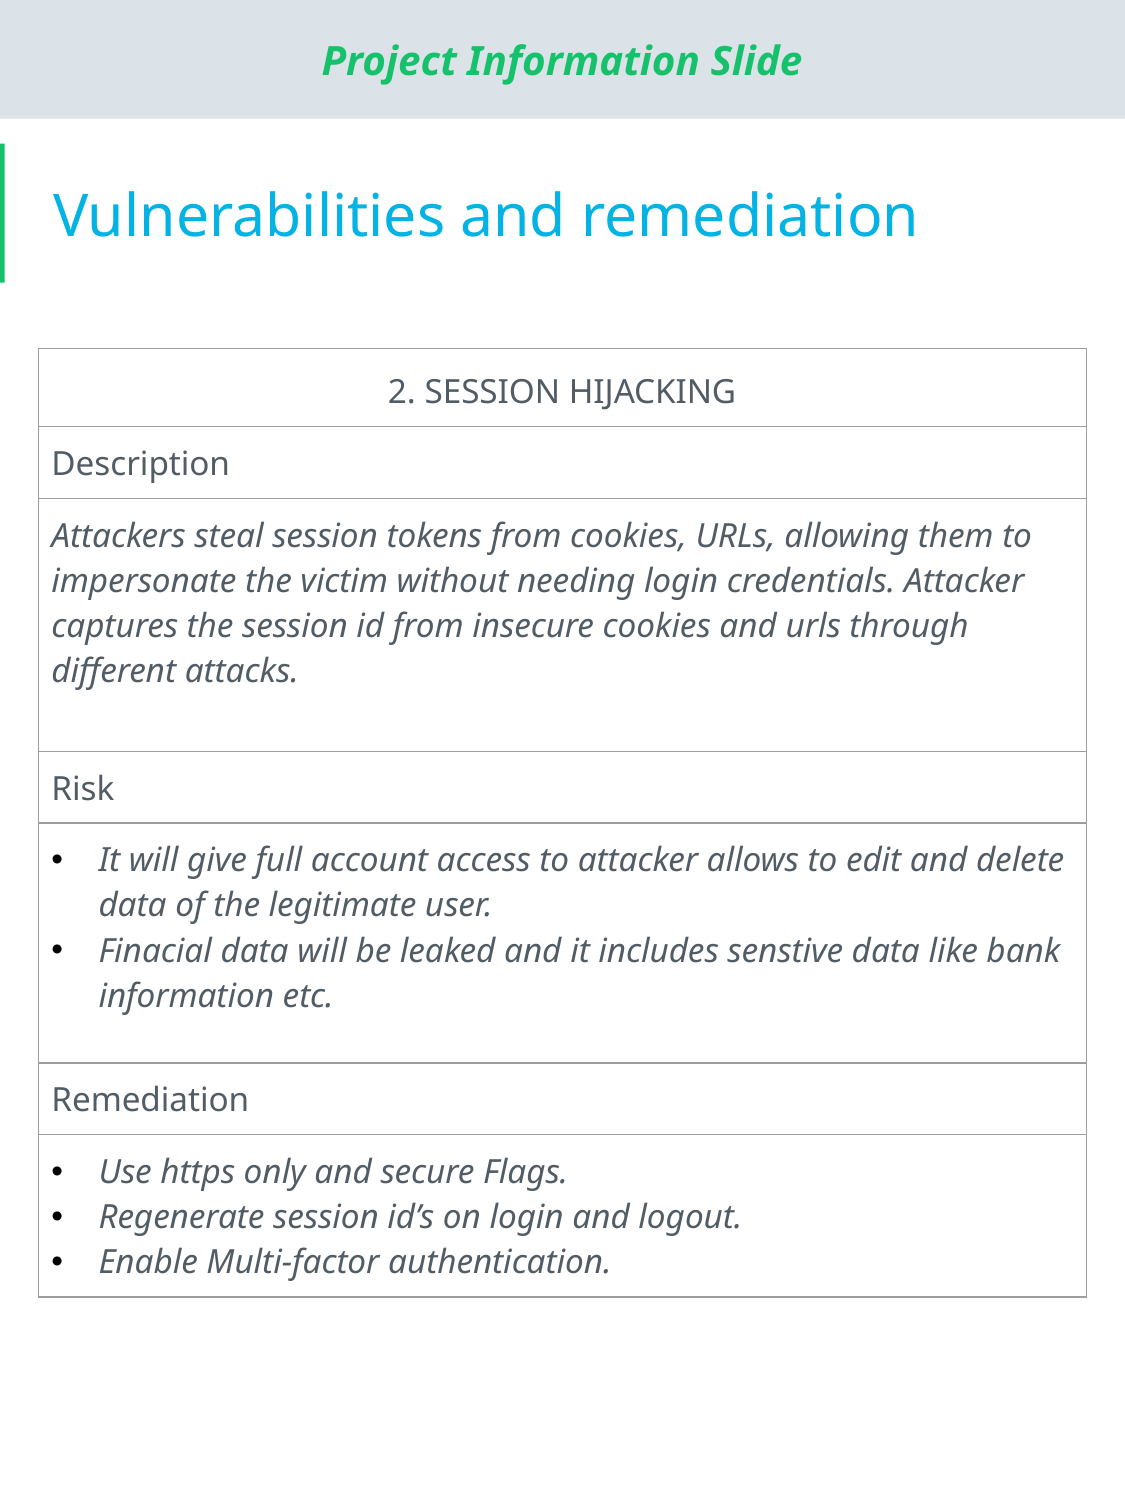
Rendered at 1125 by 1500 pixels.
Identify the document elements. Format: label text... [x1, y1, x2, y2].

table_header 2. SESSION HIJACKING [39, 349, 1086, 426]
table_cell Description [39, 427, 1086, 498]
table_cell Remediation [39, 1064, 1086, 1134]
table_cell Risk [39, 752, 1086, 822]
table_cell Attackers steal session tokens from cookies, URLs, allowing them to impersonate the victim without needing login credentials. Attacker captures the session id from insecure cookies and urls through different attacks. [39, 499, 1086, 751]
title Vulnerabilities and remediation [38, 129, 1087, 297]
table_cell It will give full account access to attacker allows to edit and delete data of the legitimate user. Finacial data will be leaked and it includes senstive data like bank information etc. [39, 824, 1086, 1062]
table_cell Use https only and secure Flags. Regenerate session id’s on login and logout. Enable Multi-factor authentication. [39, 1135, 1086, 1296]
